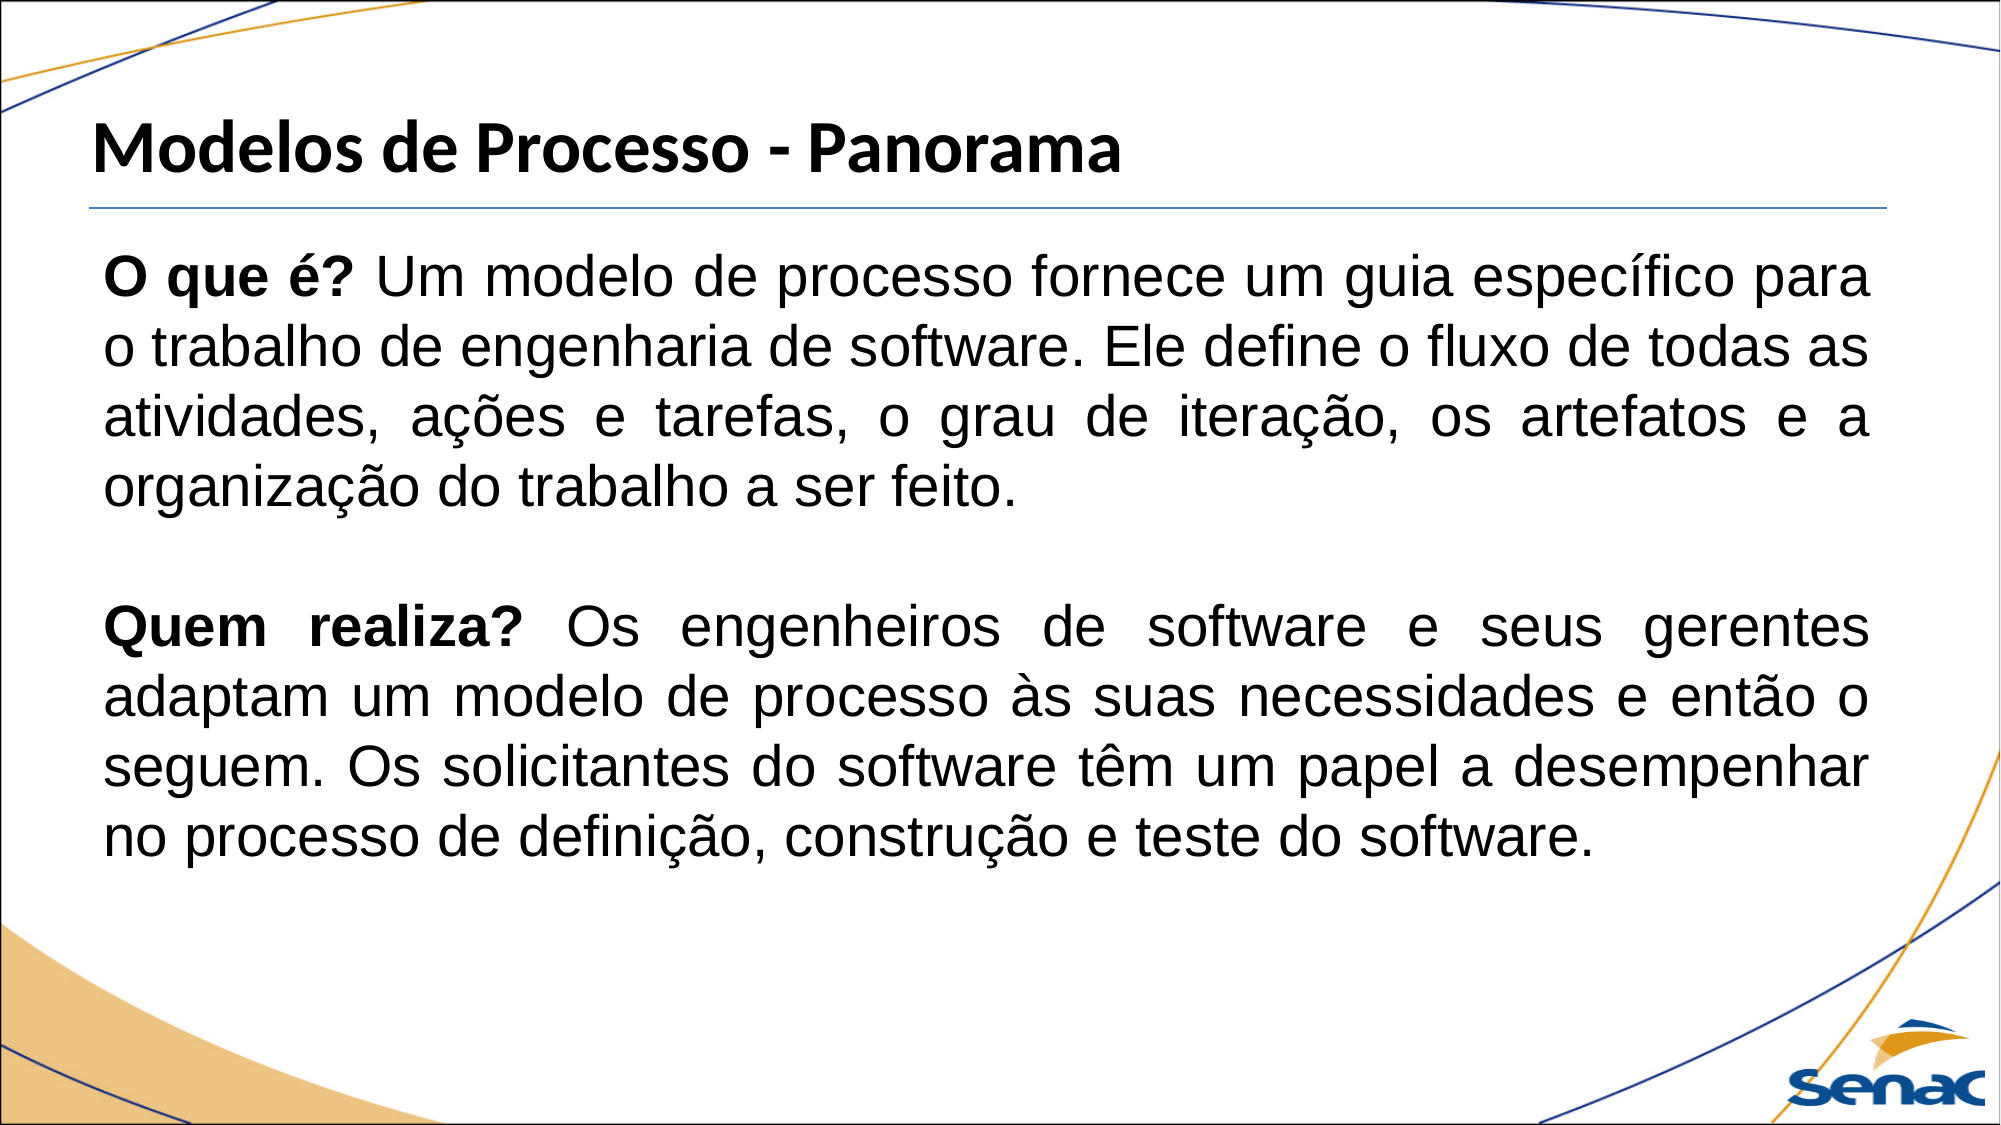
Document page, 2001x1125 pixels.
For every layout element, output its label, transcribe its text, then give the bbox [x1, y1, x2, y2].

picture [0, 0, 2001, 1125]
text_box O que é? Um modelo de processo fornece um guia específico para o trabalho de engenharia de software. Ele define o fluxo de todas as atividades, ações e tarefas, o grau de iteração, os artefatos e a organização do trabalho a ser feito. Quem realiza? Os engenheiros de software e seus gerentes adaptam um modelo de processo às suas necessidades e então o seguem. Os solicitantes do software têm um papel a desempenhar no processo de definição, construção e teste do software. [88, 231, 1888, 876]
text_box Modelos de Processo - Panorama [76, 89, 1761, 197]
